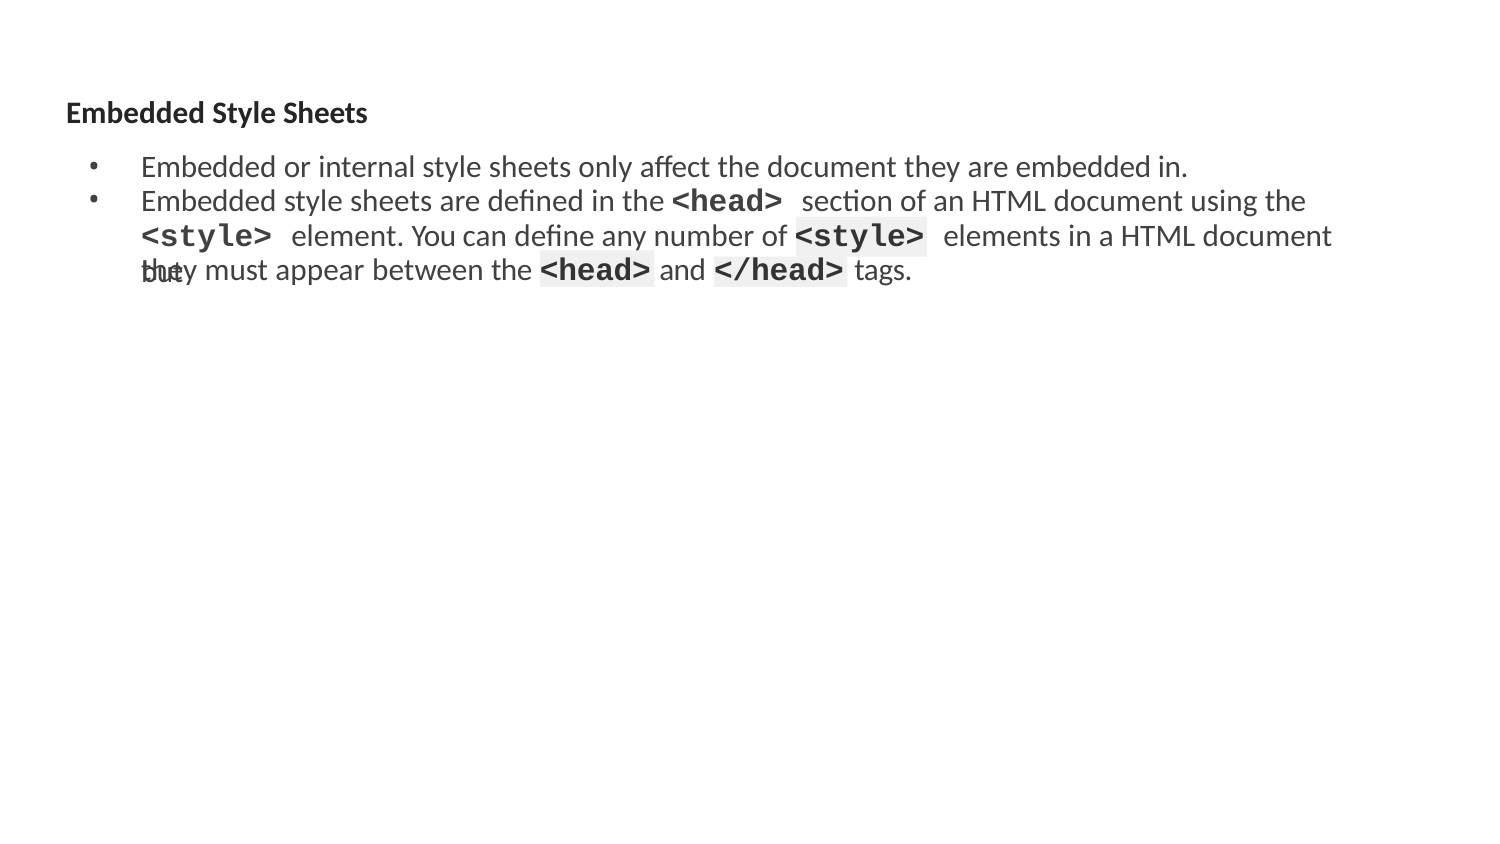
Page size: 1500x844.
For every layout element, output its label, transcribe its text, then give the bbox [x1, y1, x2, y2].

text_box Embedded Style Sheets Embedded or internal style sheets only affect the document they are embedded in. Embedded style sheets are defined in the <head> section of an HTML document using the <style> element. You can define any number of <style> elements in a HTML document but [64, 71, 1376, 289]
text_box <head> [539, 250, 655, 287]
text_box and tags. [657, 247, 915, 287]
text_box they must appear between the [139, 247, 535, 287]
